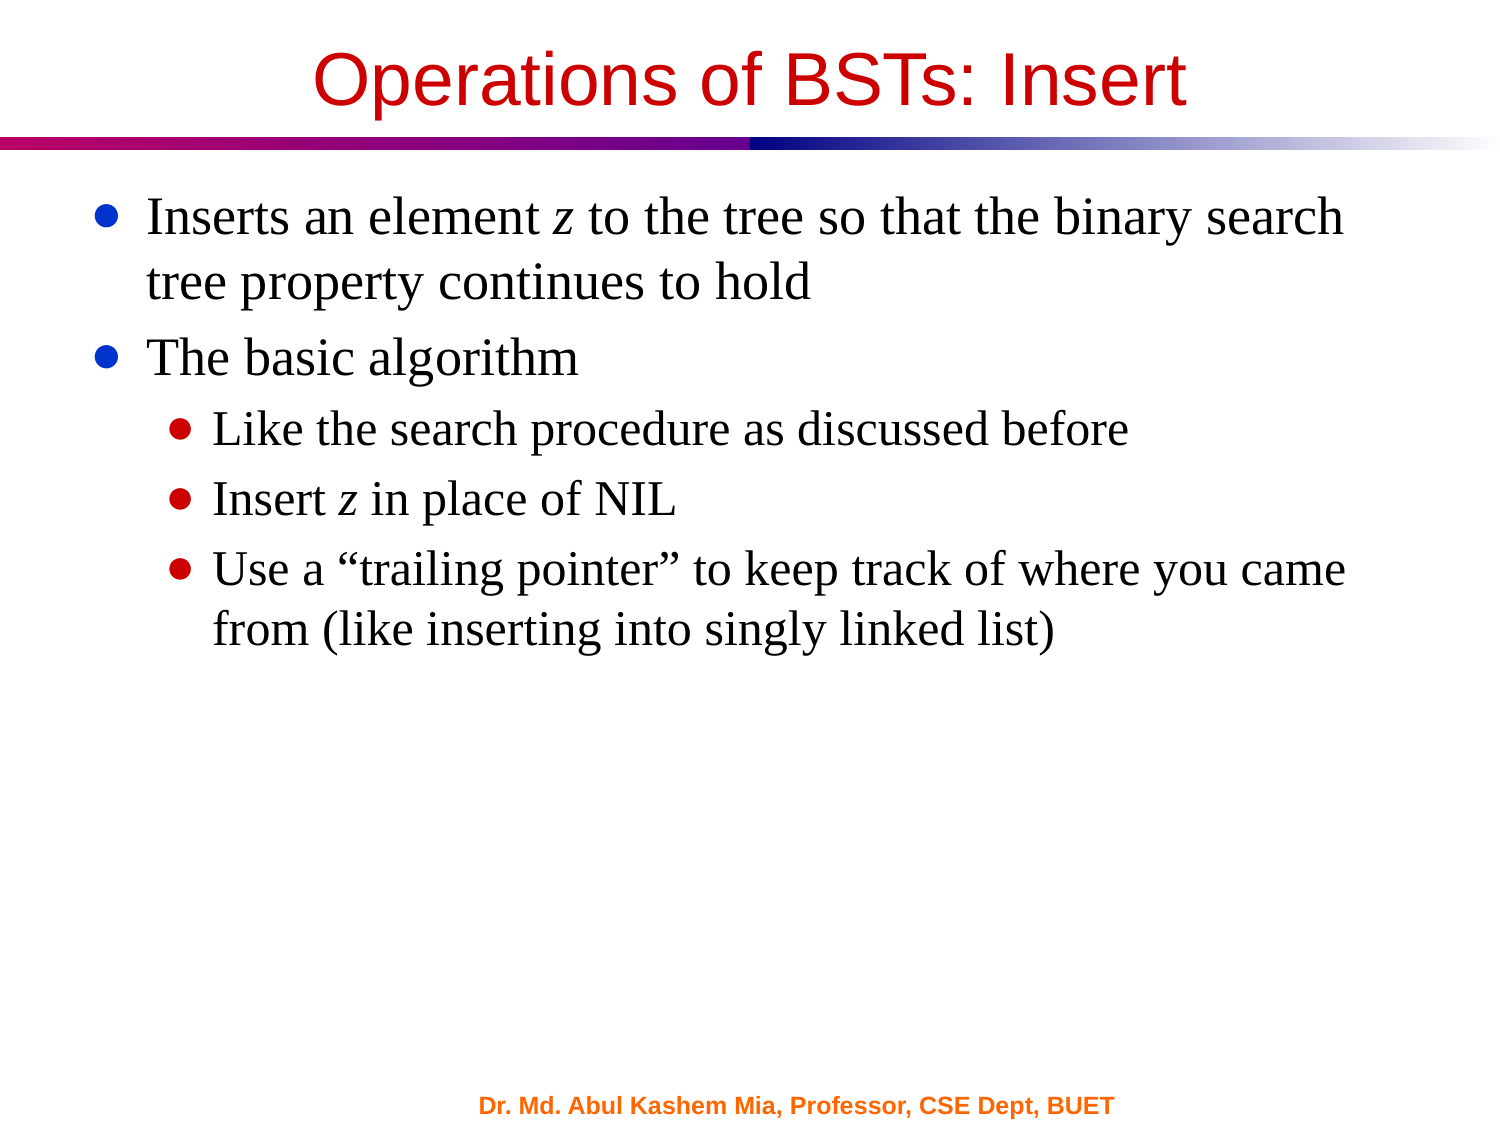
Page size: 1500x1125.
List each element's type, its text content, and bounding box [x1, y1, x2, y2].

title Operations of BSTs: Insert [75, 37, 1425, 114]
list Inserts an element z to the tree so that the binary search tree property continues to hold The basic algorithm Like the search procedure as discussed before Insert z in place of NIL Use a “trailing pointer” to keep track of where you came from (like inserting into singly linked list) [75, 172, 1425, 886]
